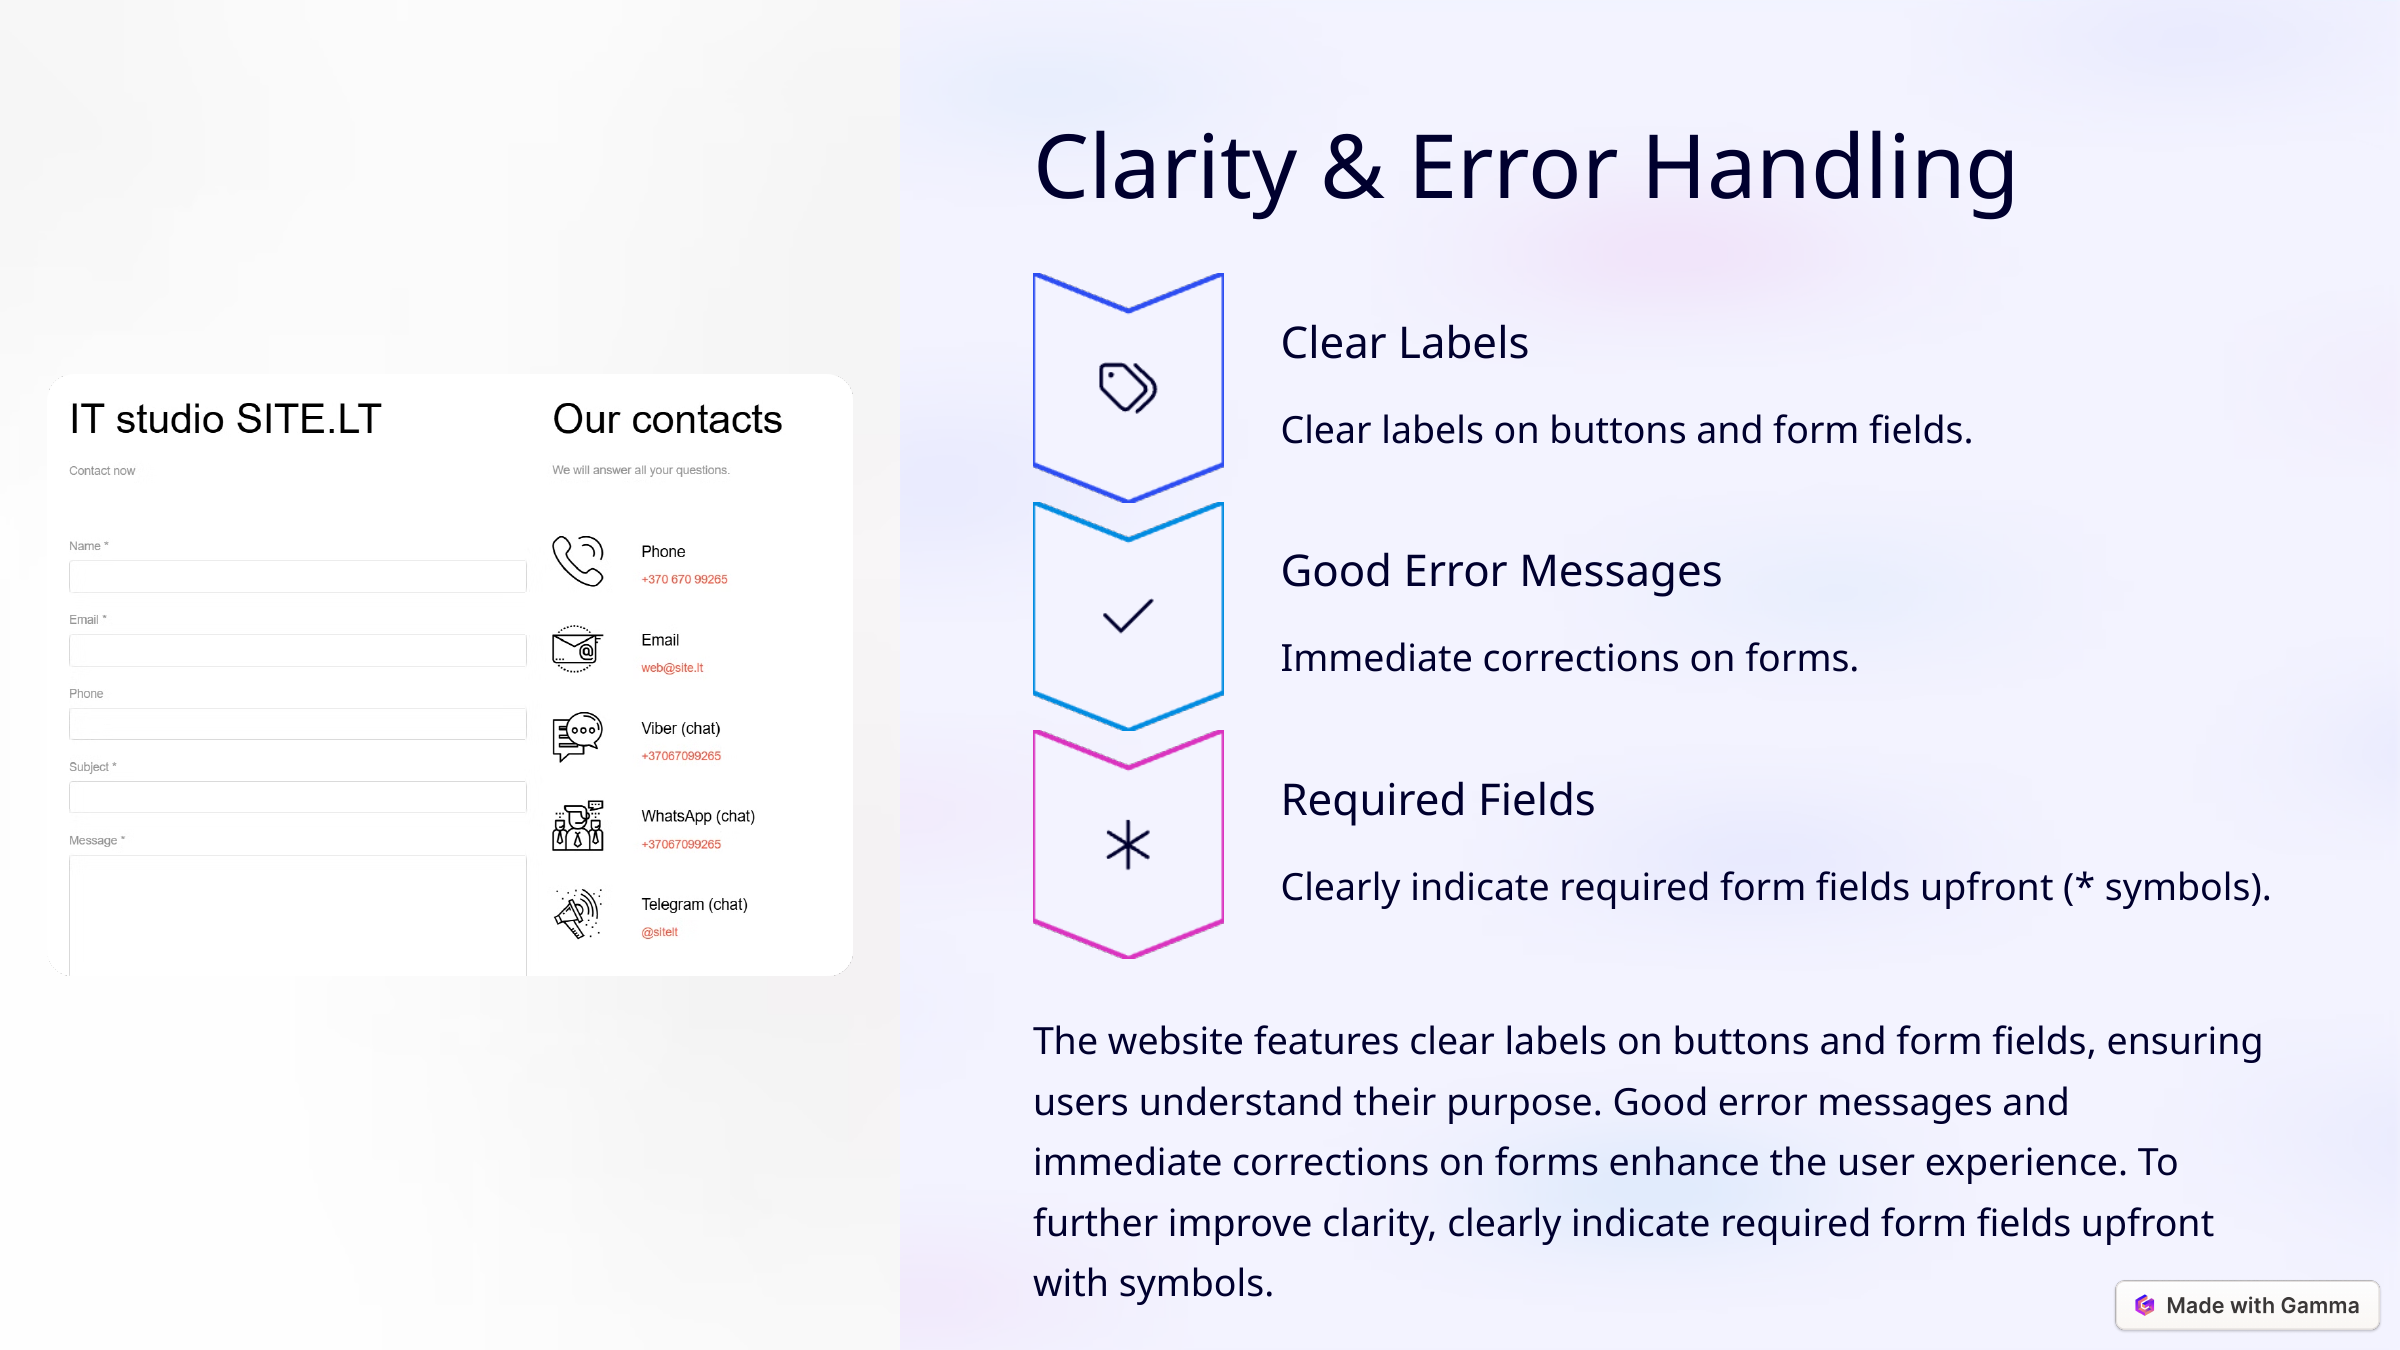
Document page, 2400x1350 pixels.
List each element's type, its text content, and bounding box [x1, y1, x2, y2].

text_box Clear Labels [1280, 311, 1729, 368]
text_box Good Error Messages [1280, 540, 1729, 597]
text_box Immediate corrections on forms. [1280, 619, 2267, 680]
picture [0, 0, 900, 1350]
text_box Clarity & Error Handling [1033, 104, 2017, 217]
picture [2106, 1271, 2389, 1339]
picture [1033, 273, 1224, 959]
text_box Required Fields [1280, 768, 1729, 825]
text_box The website features clear labels on buttons and form fields, ensuring users understand their purpose. Good error messages and immediate corrections on forms enhance the user experience. To further improve clarity, clearly indicate required form fields upfront with symbols. [1033, 1001, 2267, 1246]
text_box Clear labels on buttons and form fields. [1280, 390, 2267, 452]
text_box Clearly indicate required form fields upfront (* symbols). [1280, 847, 2267, 909]
